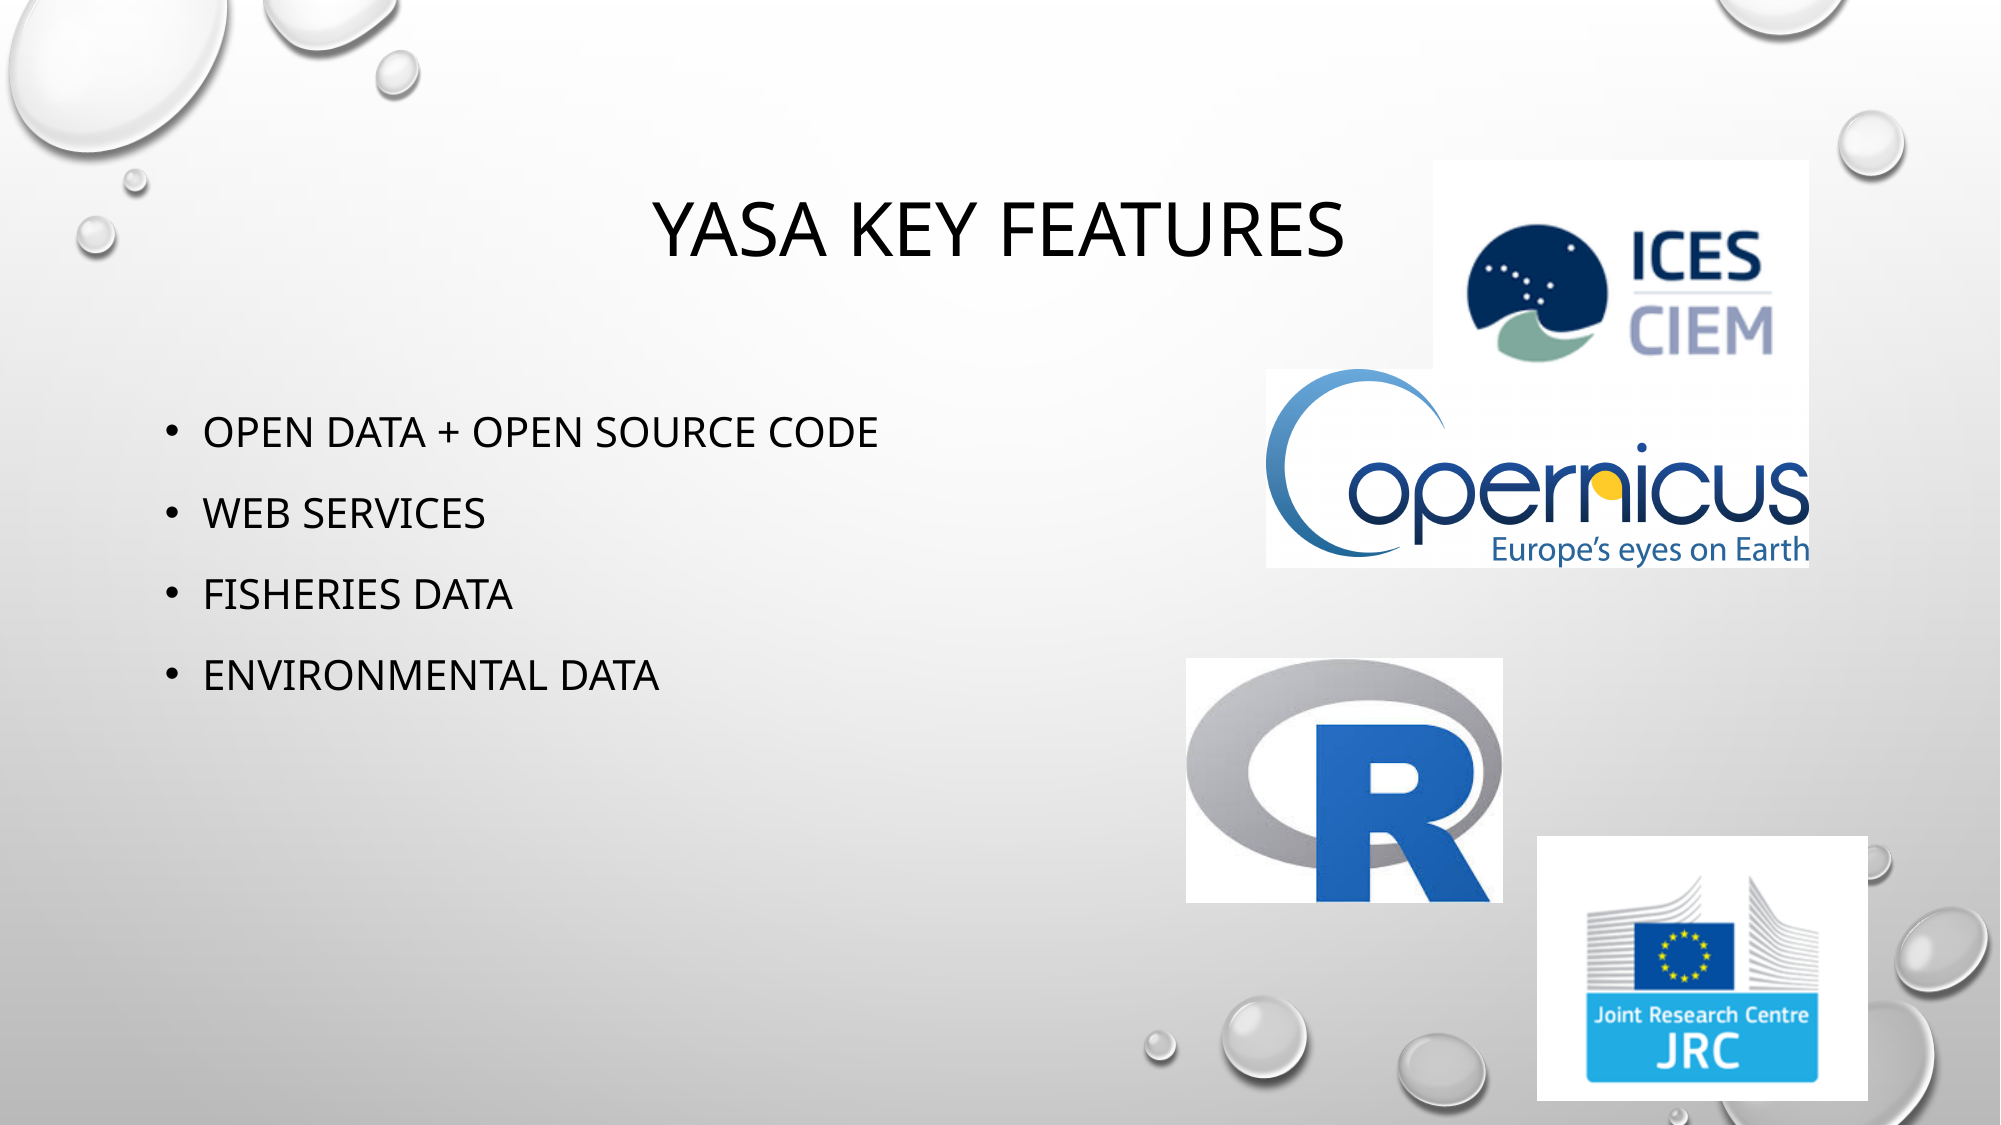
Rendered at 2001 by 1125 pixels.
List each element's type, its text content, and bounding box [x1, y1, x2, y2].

title YASA key features [149, 101, 1851, 364]
picture [0, 0, 2000, 1125]
list Open data + OPEn source code Web services Fisheries data Environmental data [149, 388, 1850, 950]
